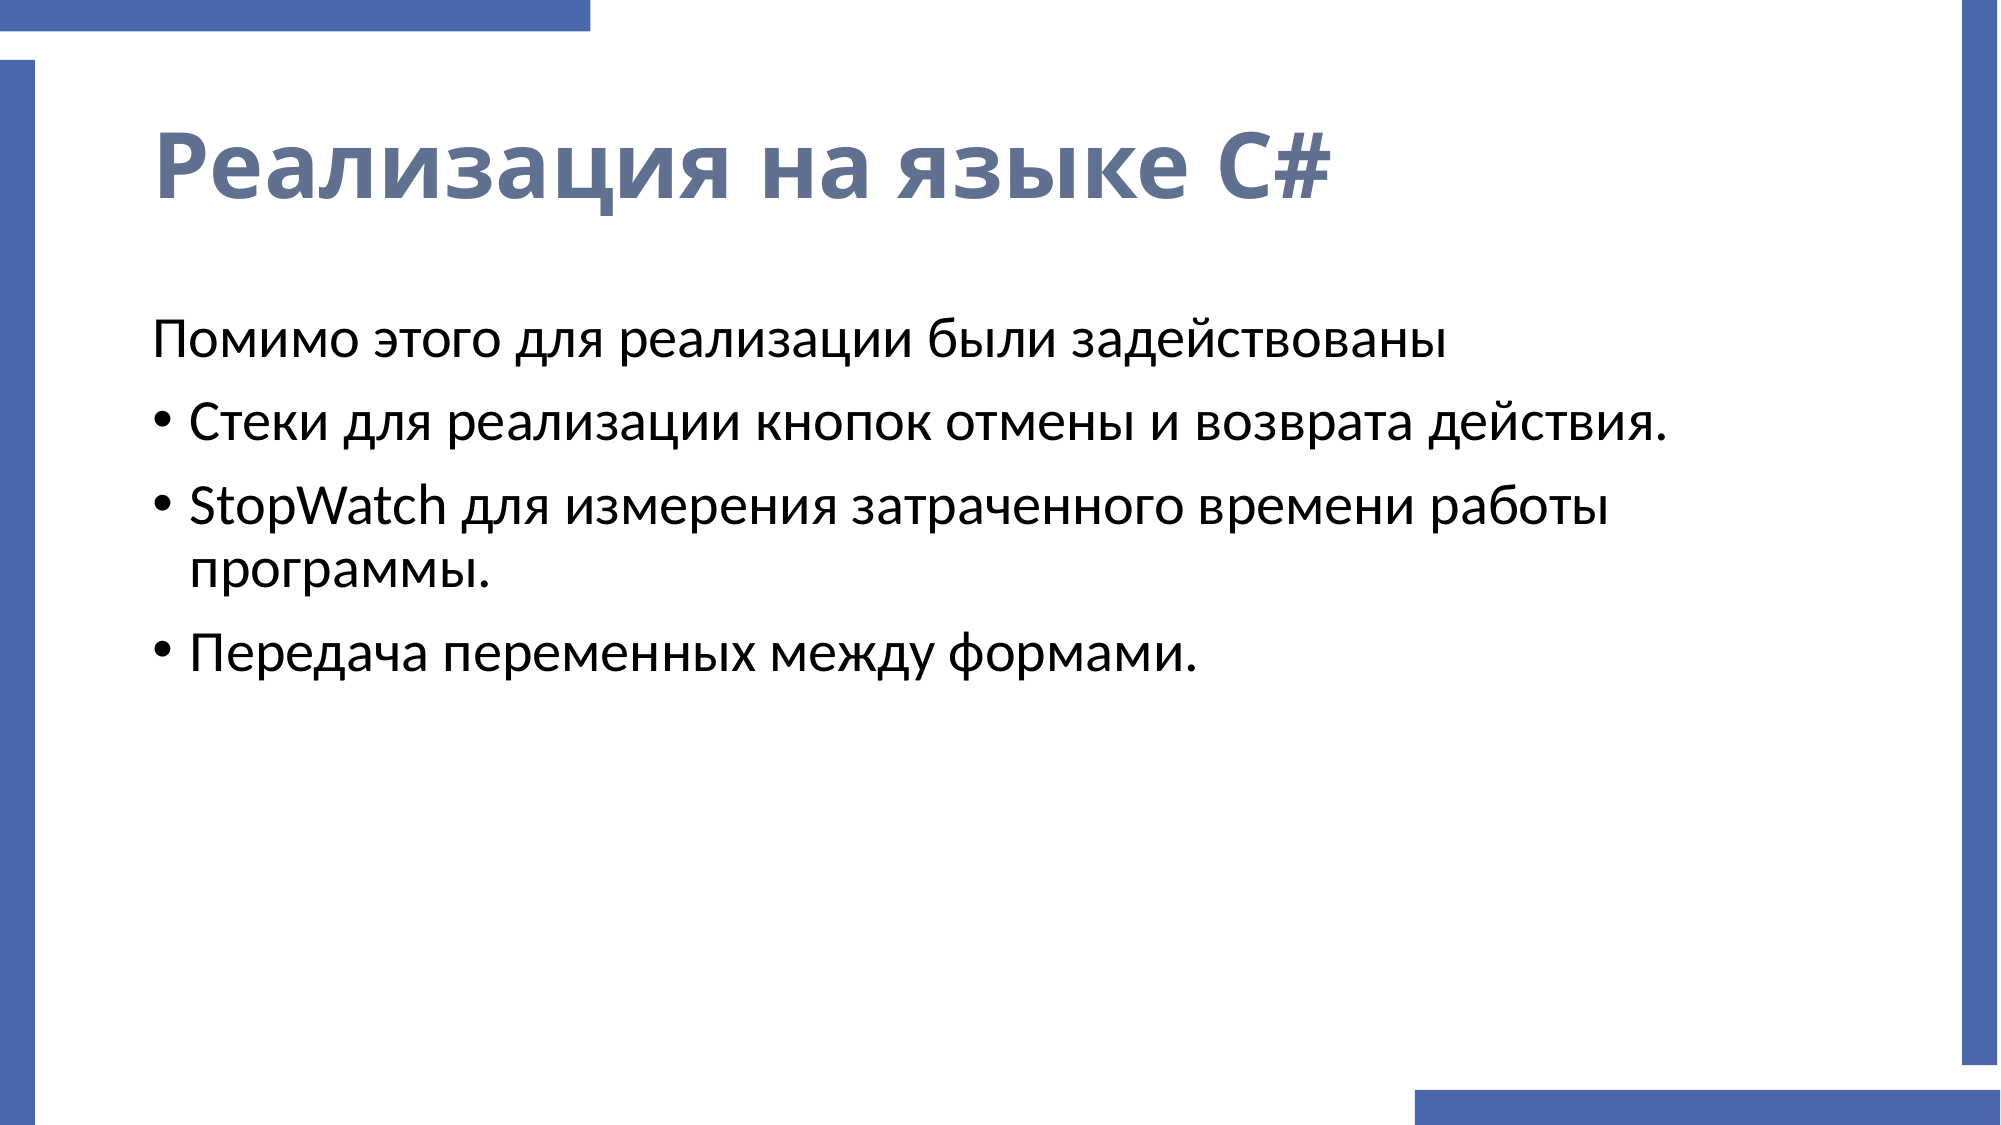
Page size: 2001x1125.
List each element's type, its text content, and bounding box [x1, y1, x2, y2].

title Реализация на языке C# [137, 59, 1863, 278]
list Помимо этого для реализации были задействованы Стеки для реализации кнопок отмены и возврата действия. StopWatch для измерения затраченного времени работы программы. Передача переменных между формами. [137, 299, 1863, 1014]
